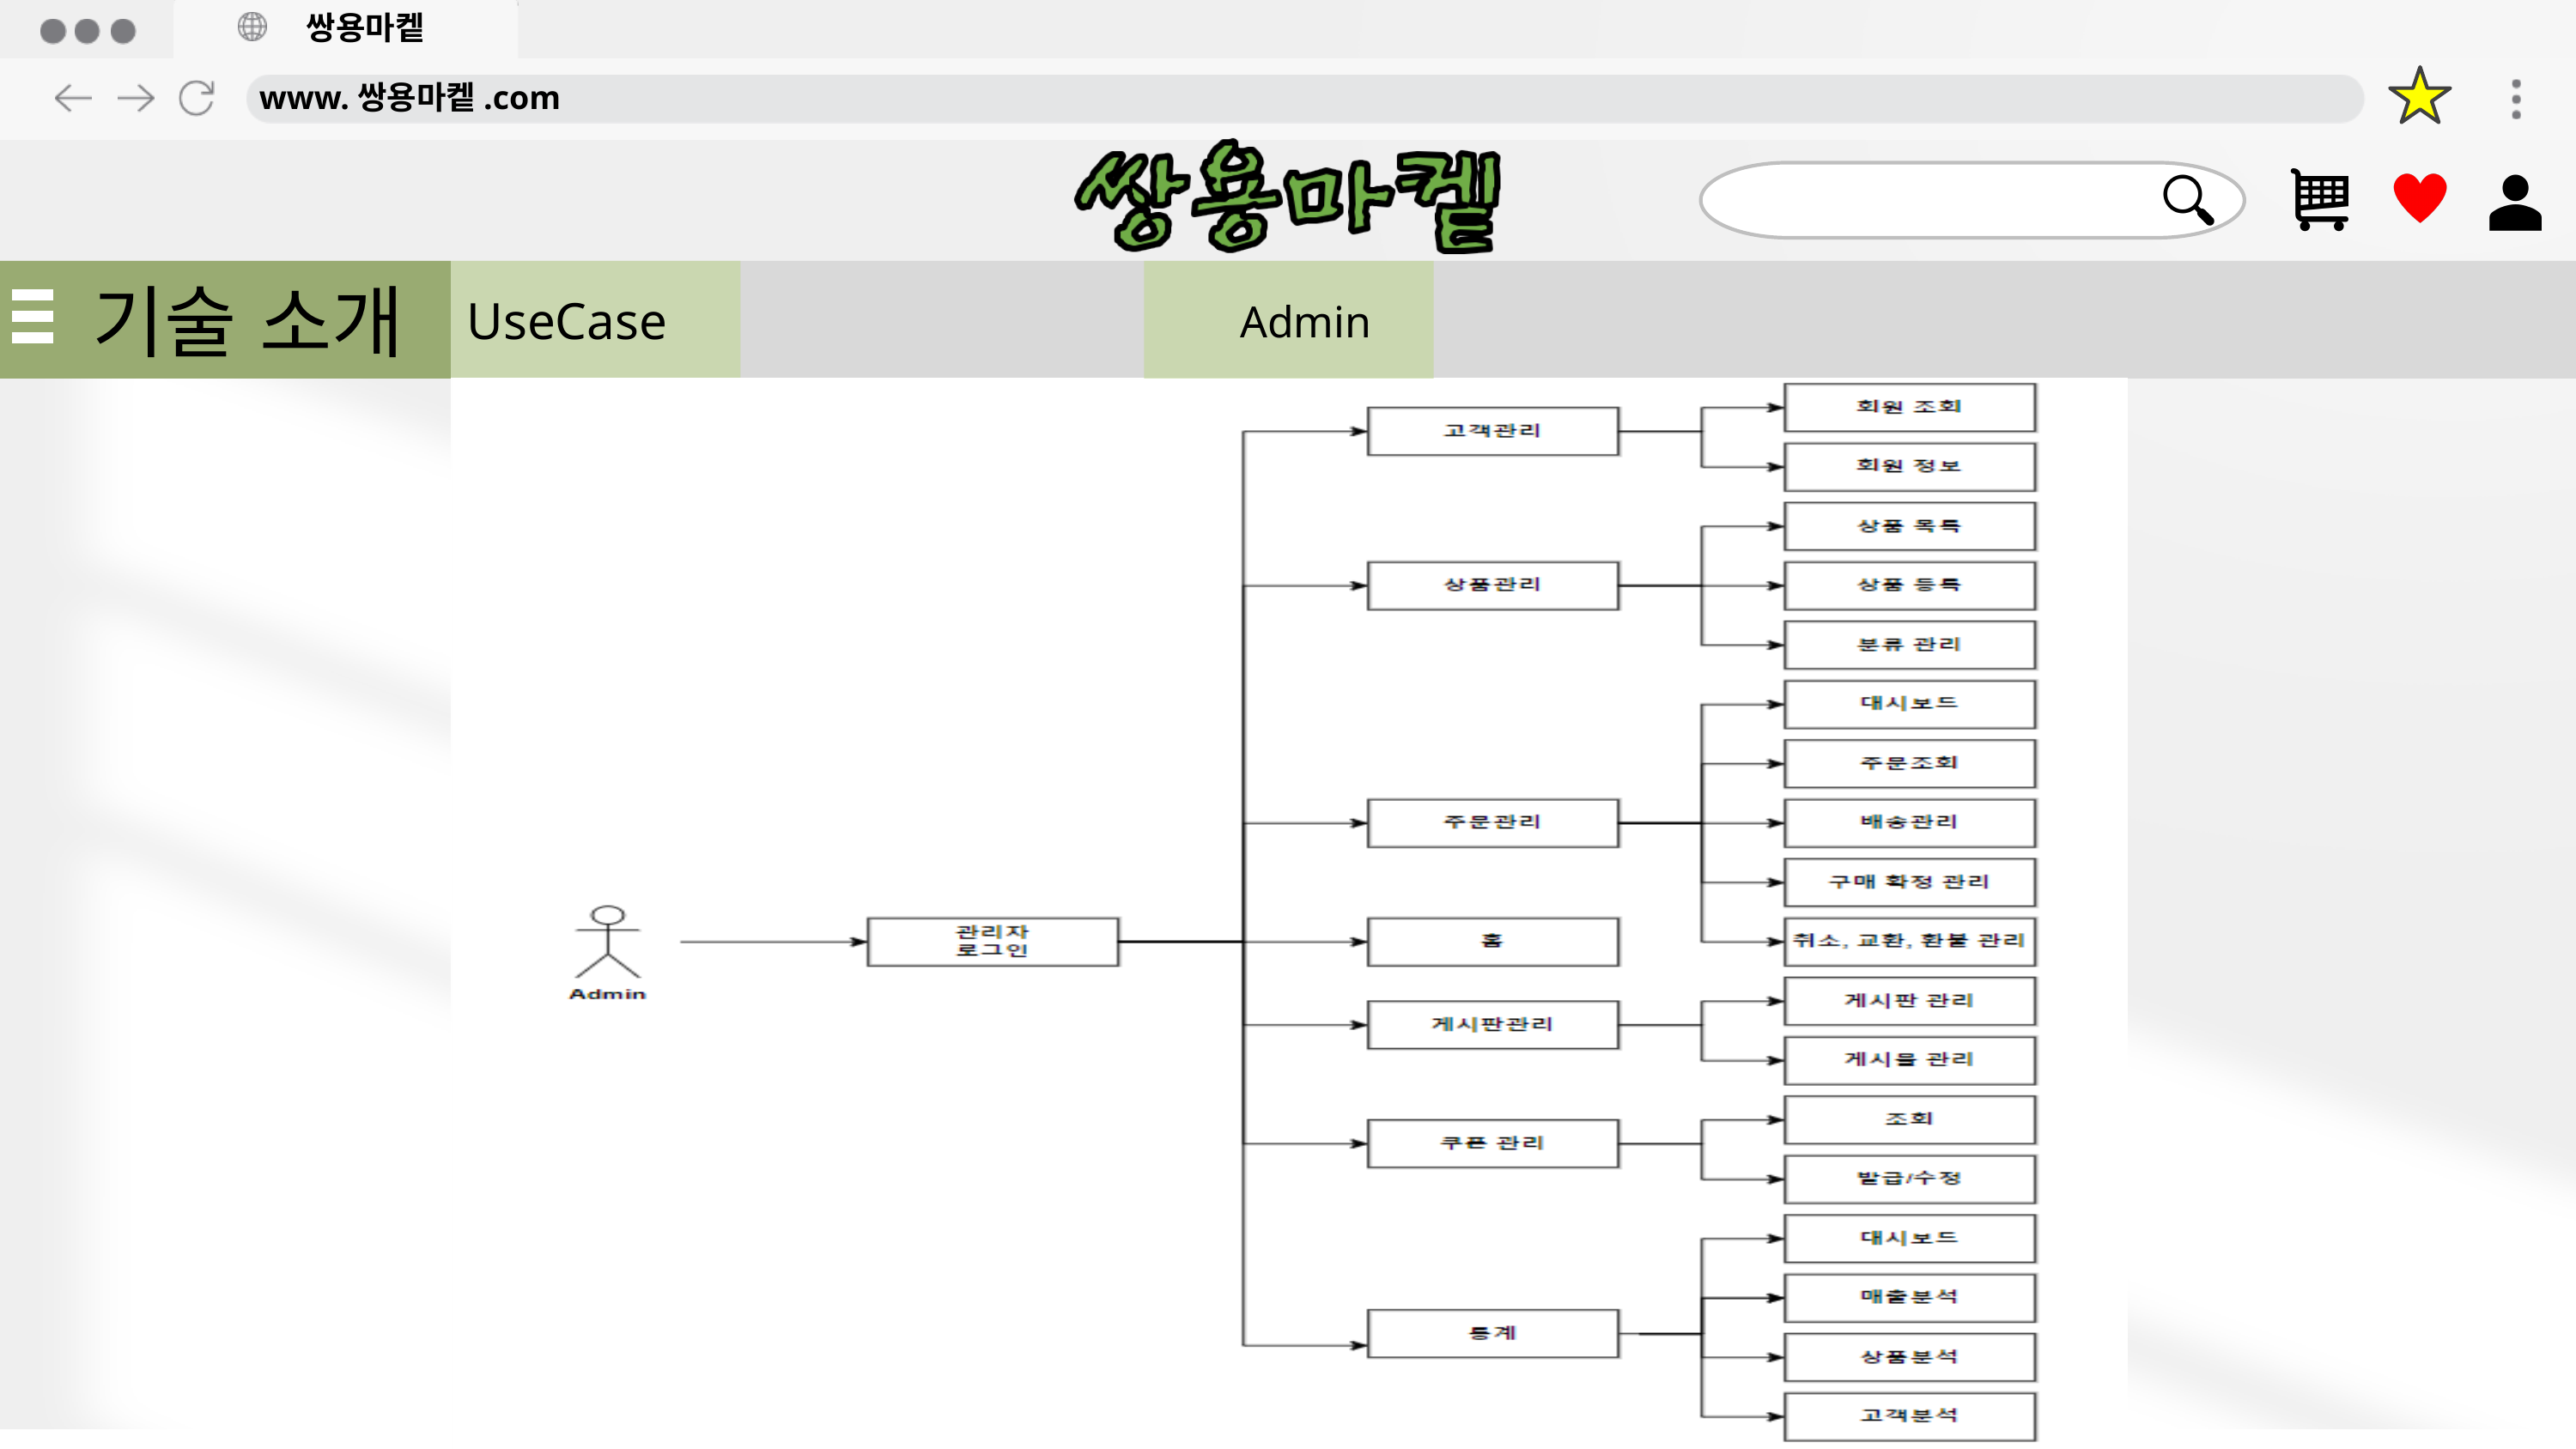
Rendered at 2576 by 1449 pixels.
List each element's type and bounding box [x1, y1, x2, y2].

picture [0, 0, 2576, 1449]
text_box [1700, 162, 2245, 239]
text_box [12, 294, 54, 338]
